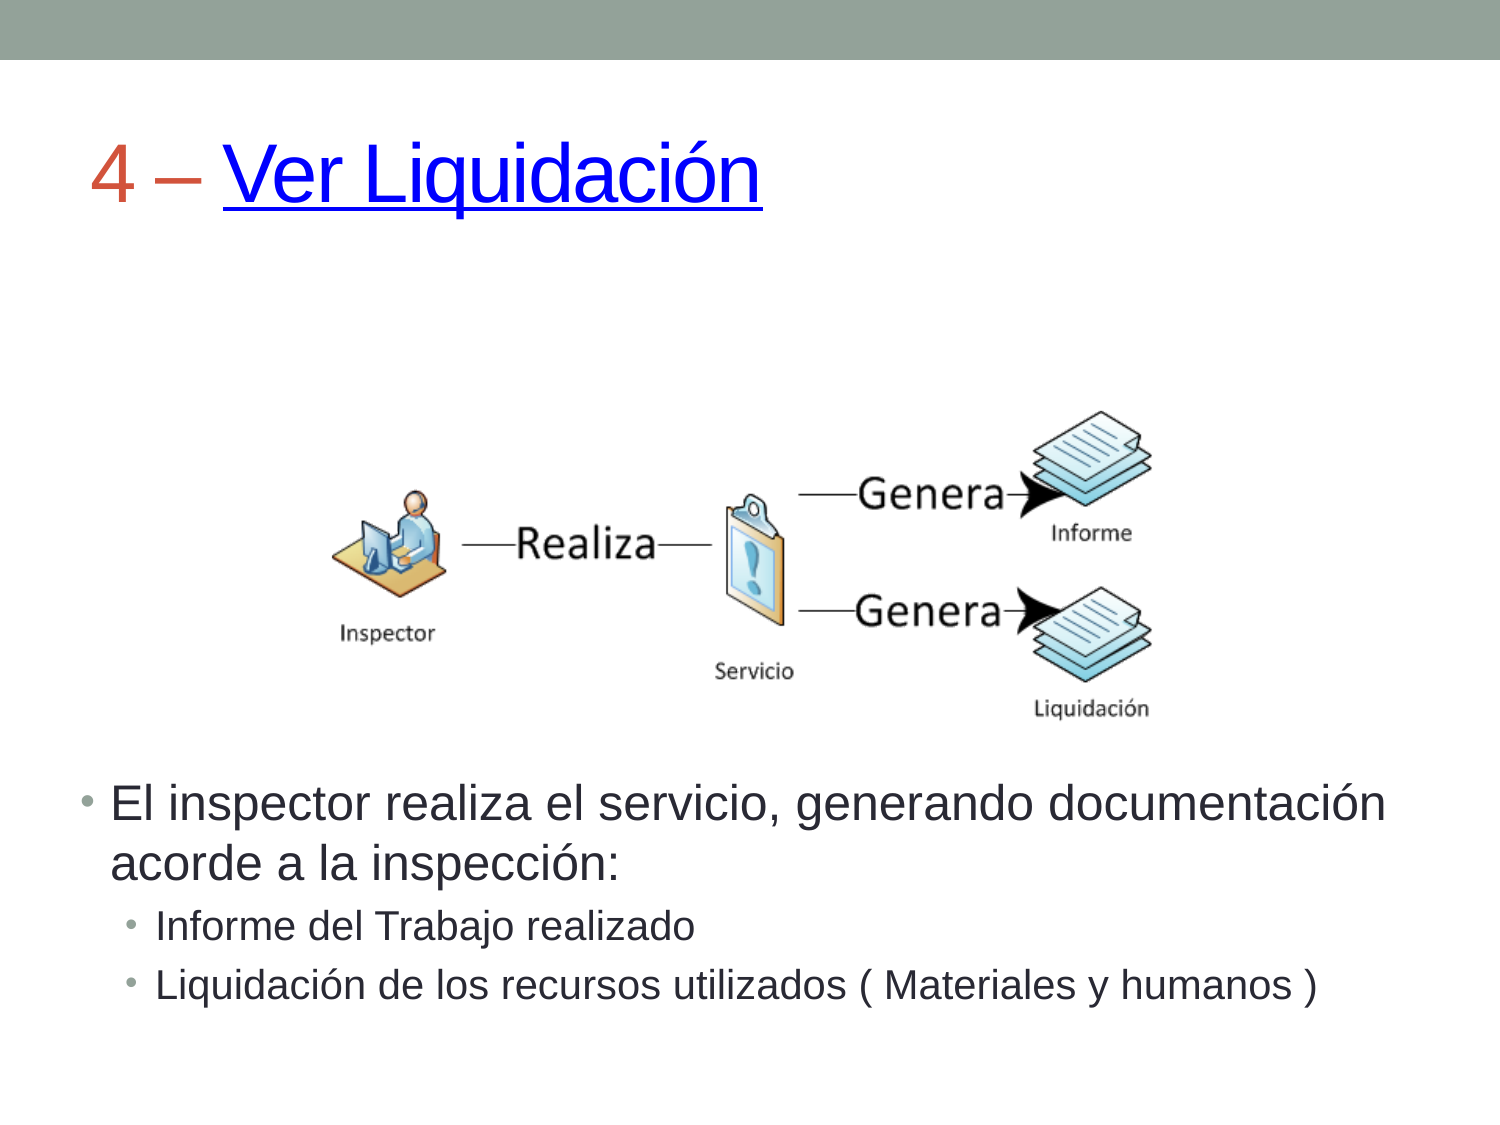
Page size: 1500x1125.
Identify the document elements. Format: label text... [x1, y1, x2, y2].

list El inspector realiza el servicio, generando documentación acorde a la inspección: Informe del Trabajo realizado Liquidación de los recursos utilizados ( Materiales y humanos ) [64, 763, 1415, 1064]
title 4 – Ver Liquidación [75, 87, 1425, 250]
picture [304, 400, 1196, 725]
